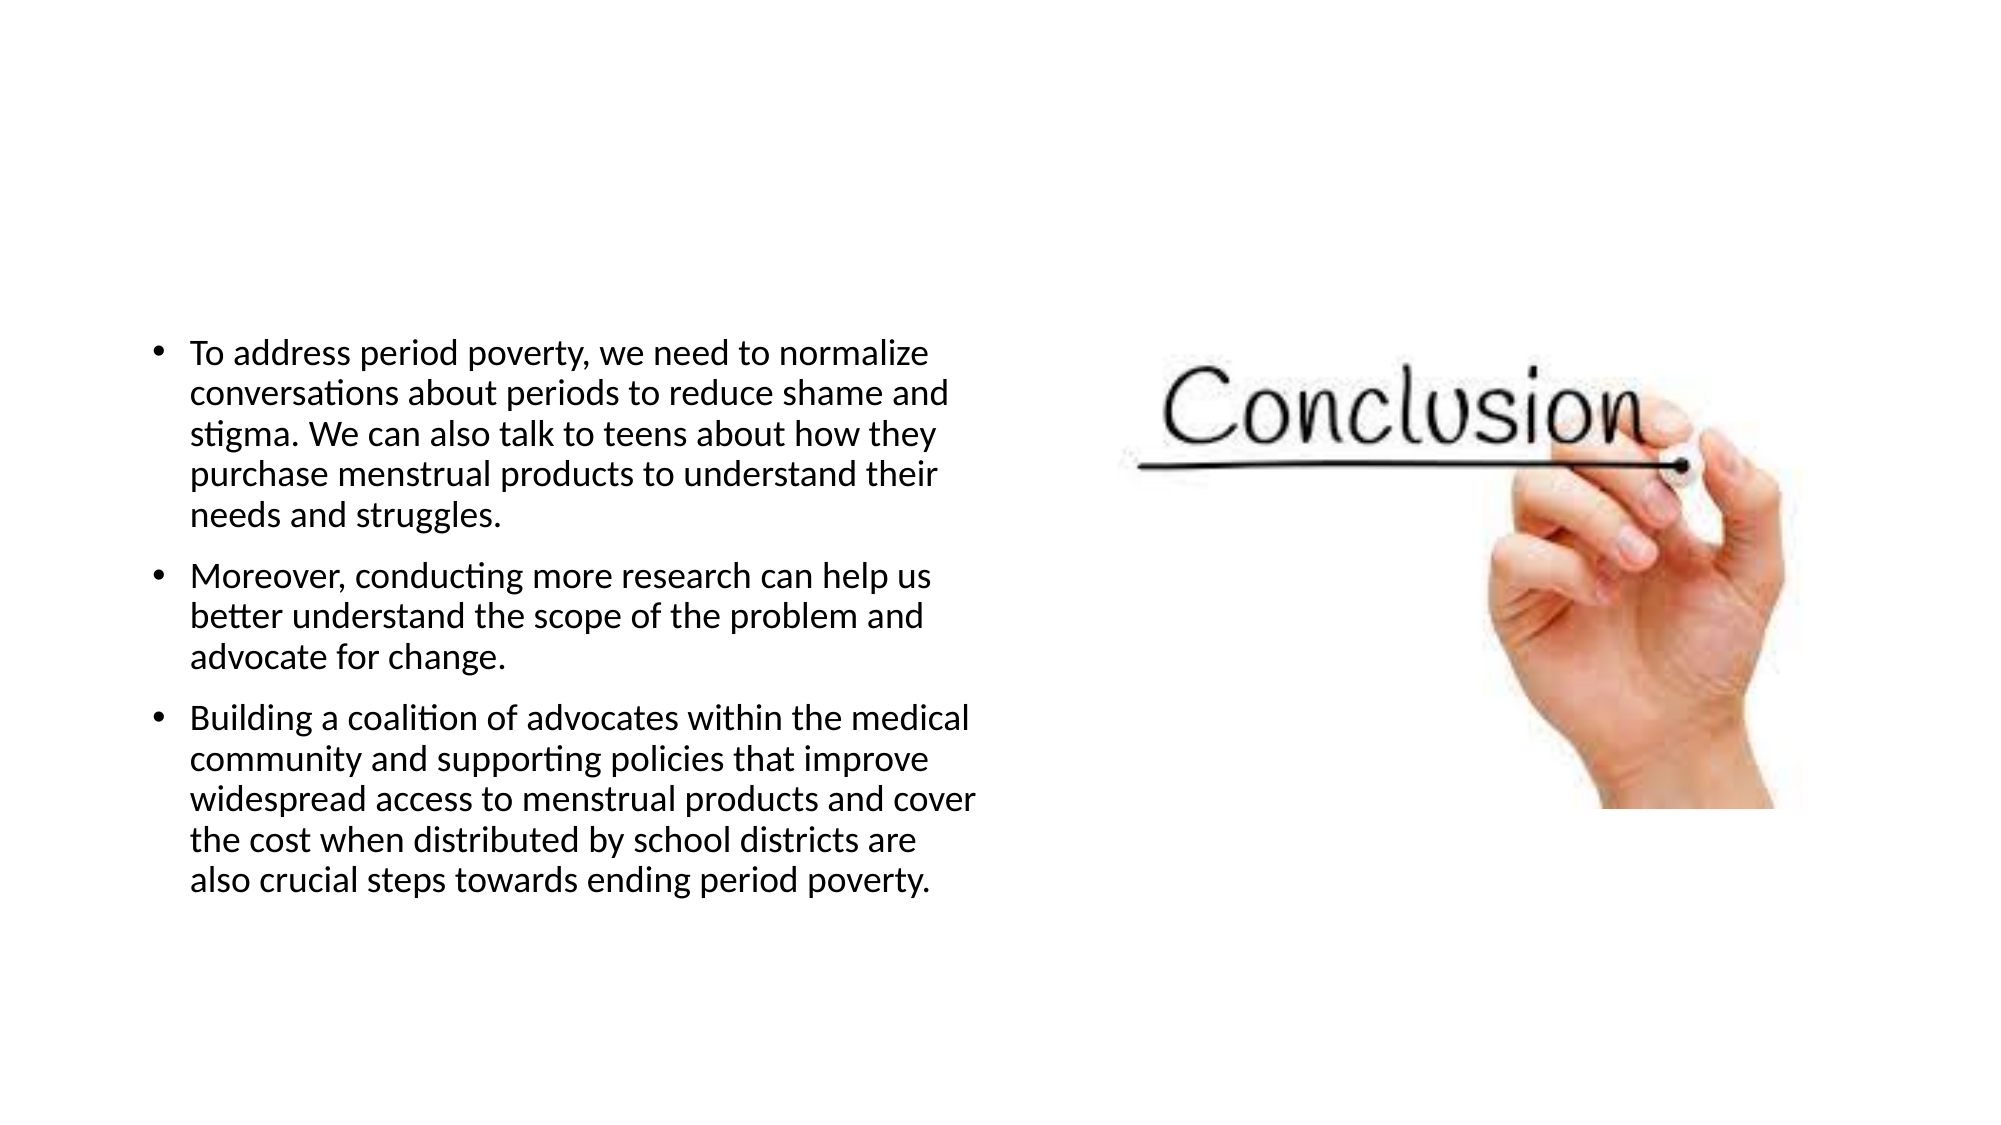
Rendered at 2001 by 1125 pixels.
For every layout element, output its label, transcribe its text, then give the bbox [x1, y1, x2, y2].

picture [1072, 287, 1857, 810]
list To address period poverty, we need to normalize conversations about periods to reduce shame and stigma. We can also talk to teens about how they purchase menstrual products to understand their needs and struggles. Moreover, conducting more research can help us better understand the scope of the problem and advocate for change. Building a coalition of advocates within the medical community and supporting policies that improve widespread access to menstrual products and cover the cost when distributed by school districts are also crucial steps towards ending period poverty. [137, 325, 1000, 1014]
